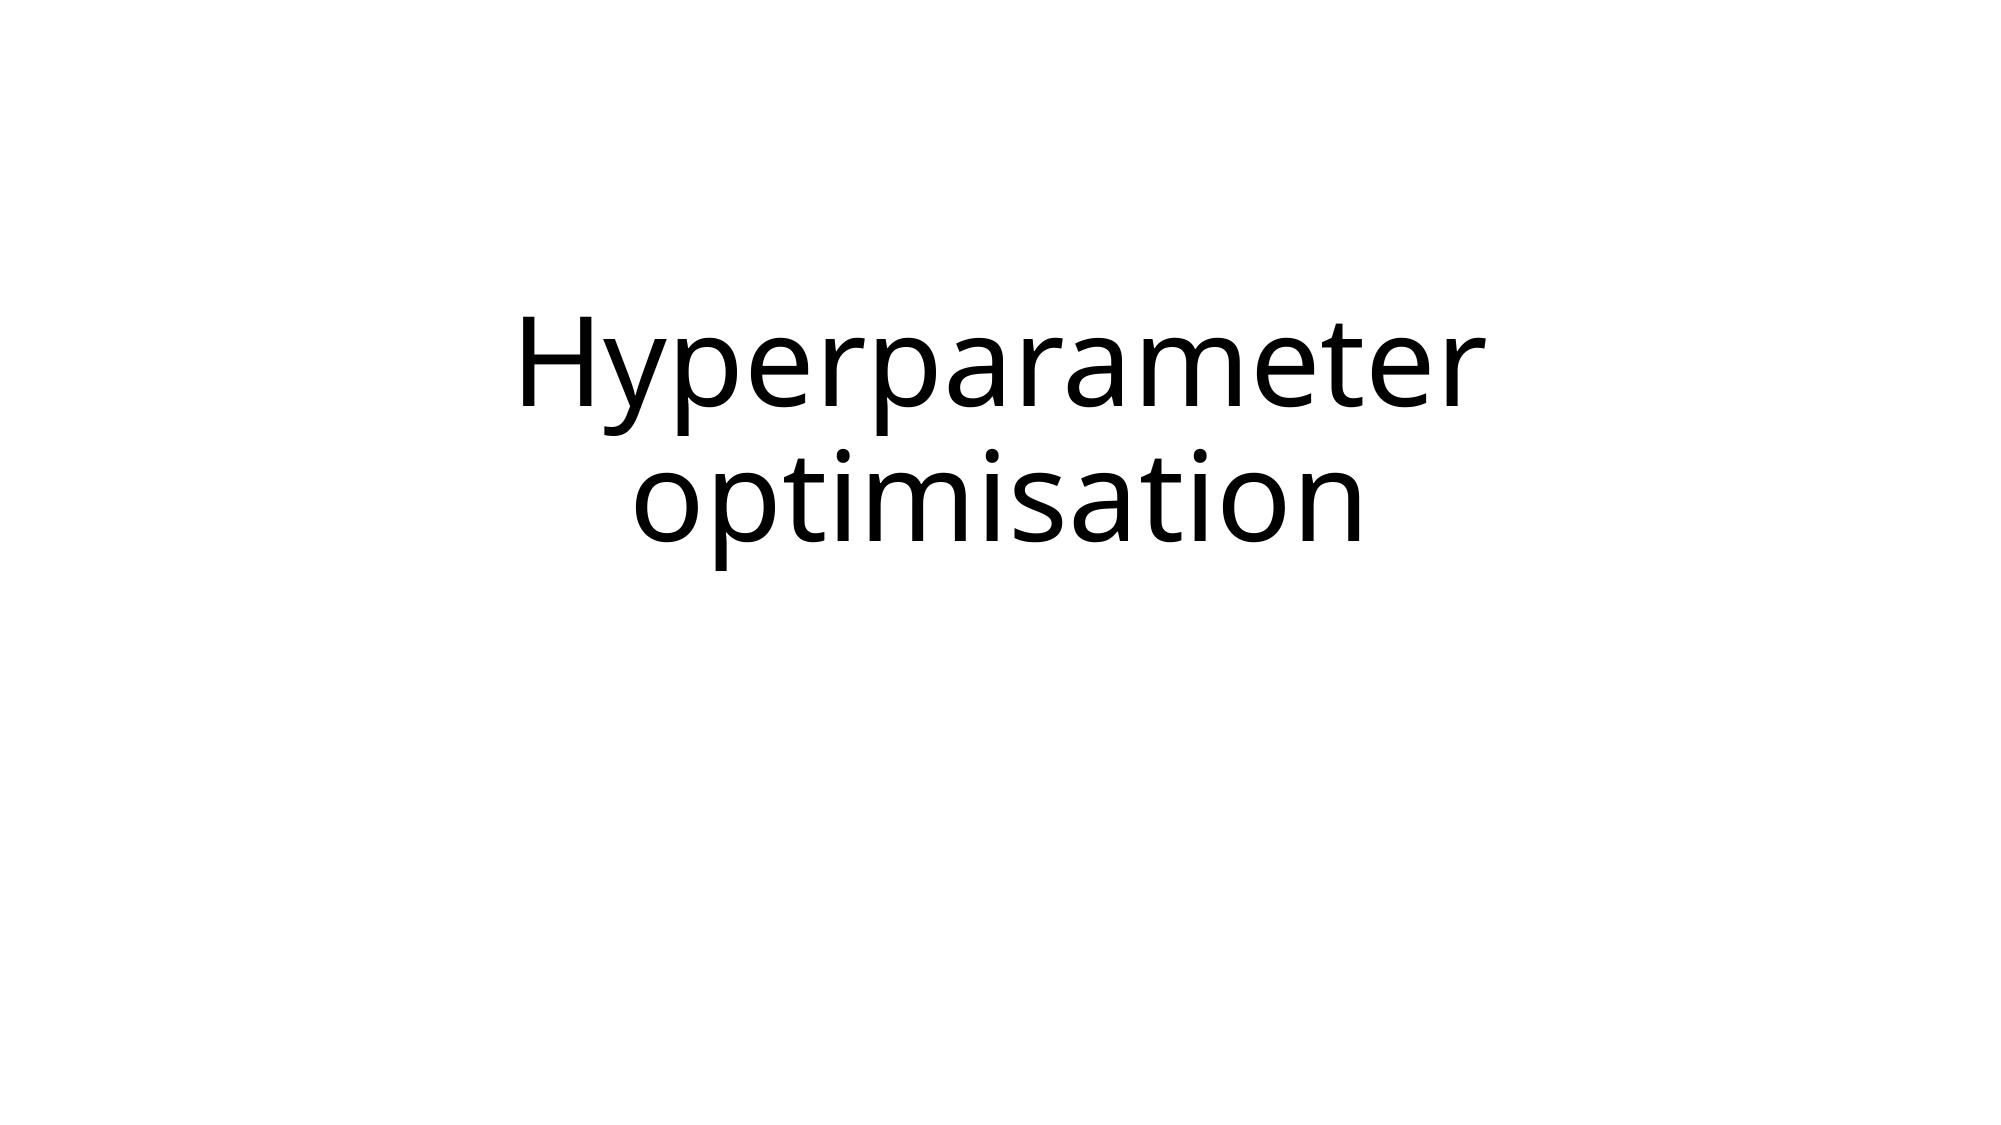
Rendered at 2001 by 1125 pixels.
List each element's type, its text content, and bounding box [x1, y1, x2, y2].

title Hyperparameter optimisation [249, 184, 1750, 576]
